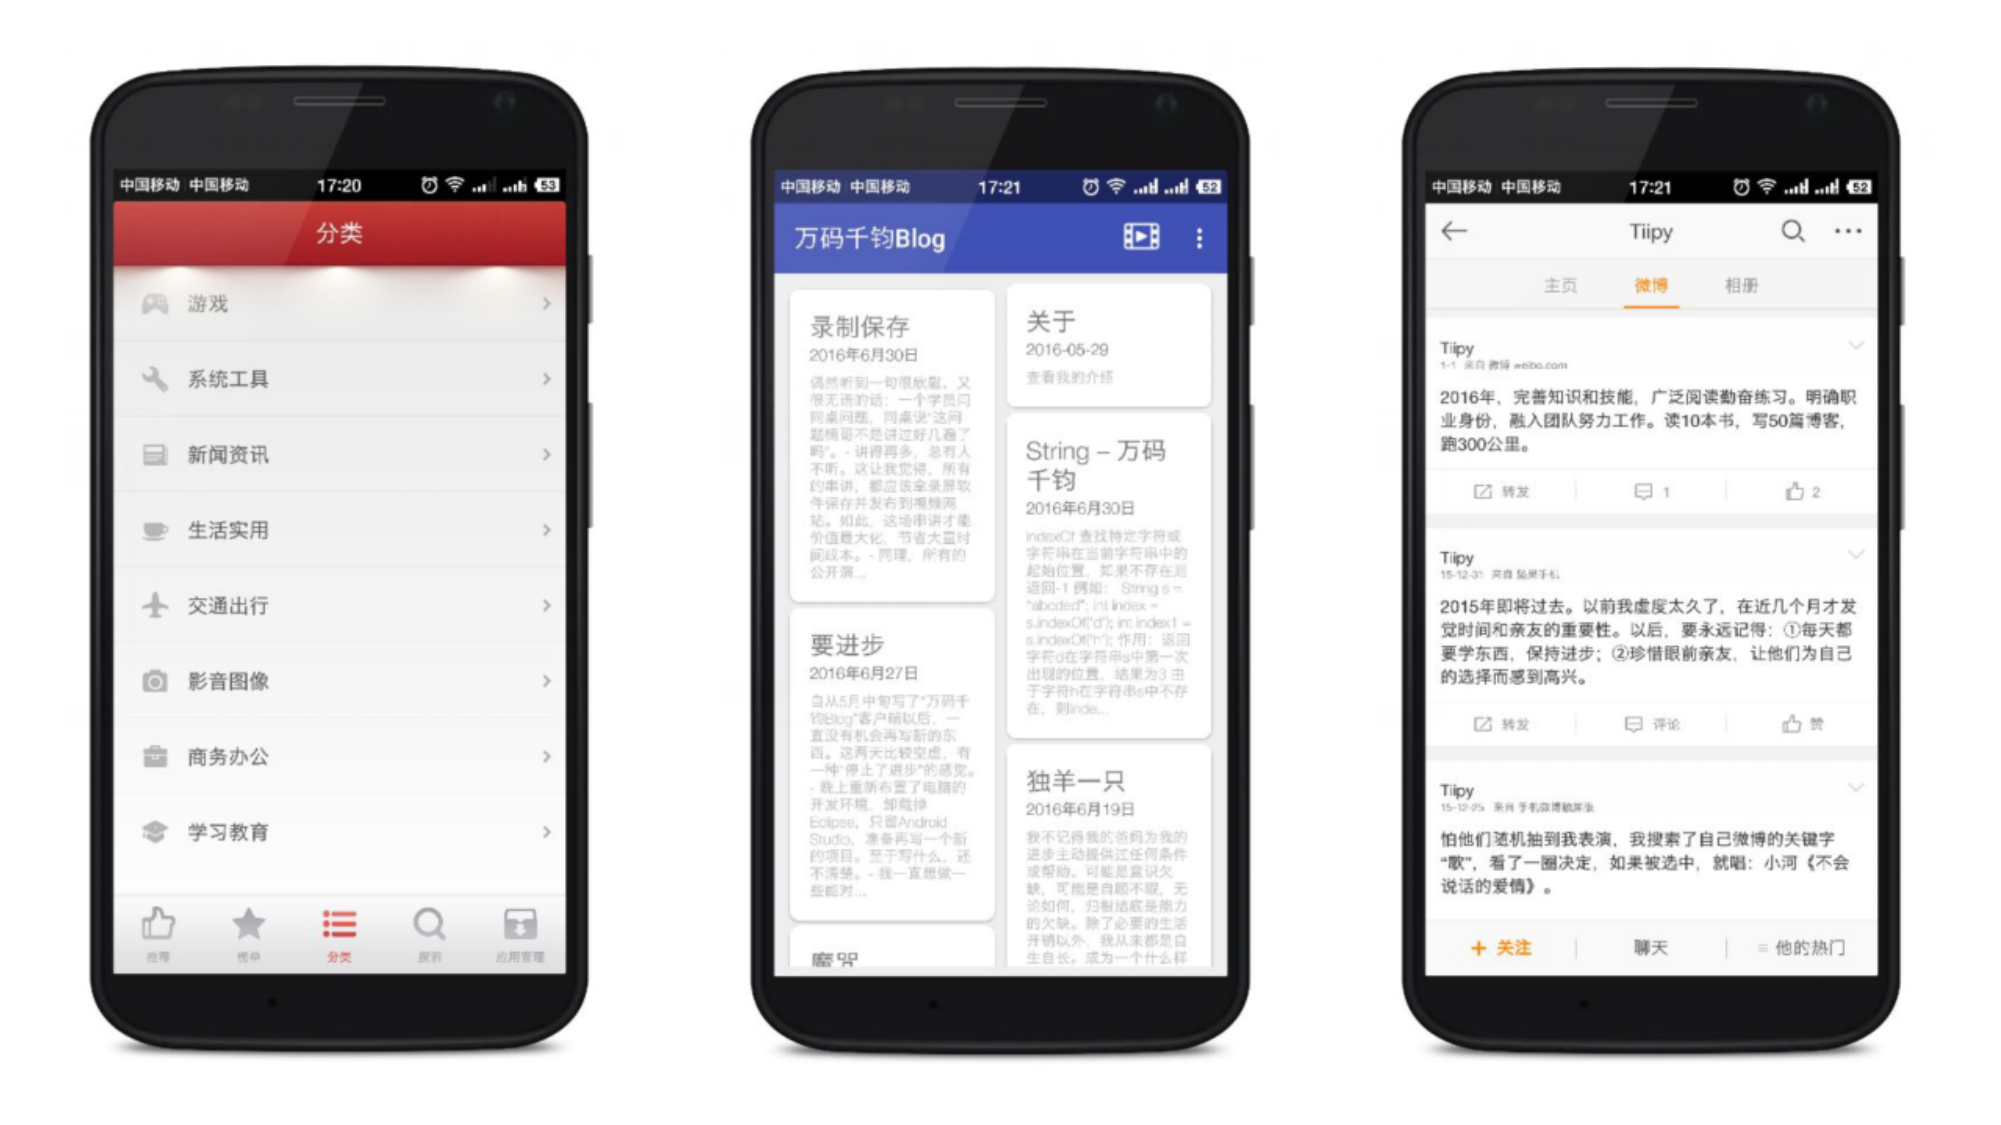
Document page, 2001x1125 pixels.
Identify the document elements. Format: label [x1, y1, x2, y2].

picture [1374, 41, 1937, 1093]
picture [718, 36, 1282, 1089]
picture [62, 39, 625, 1091]
